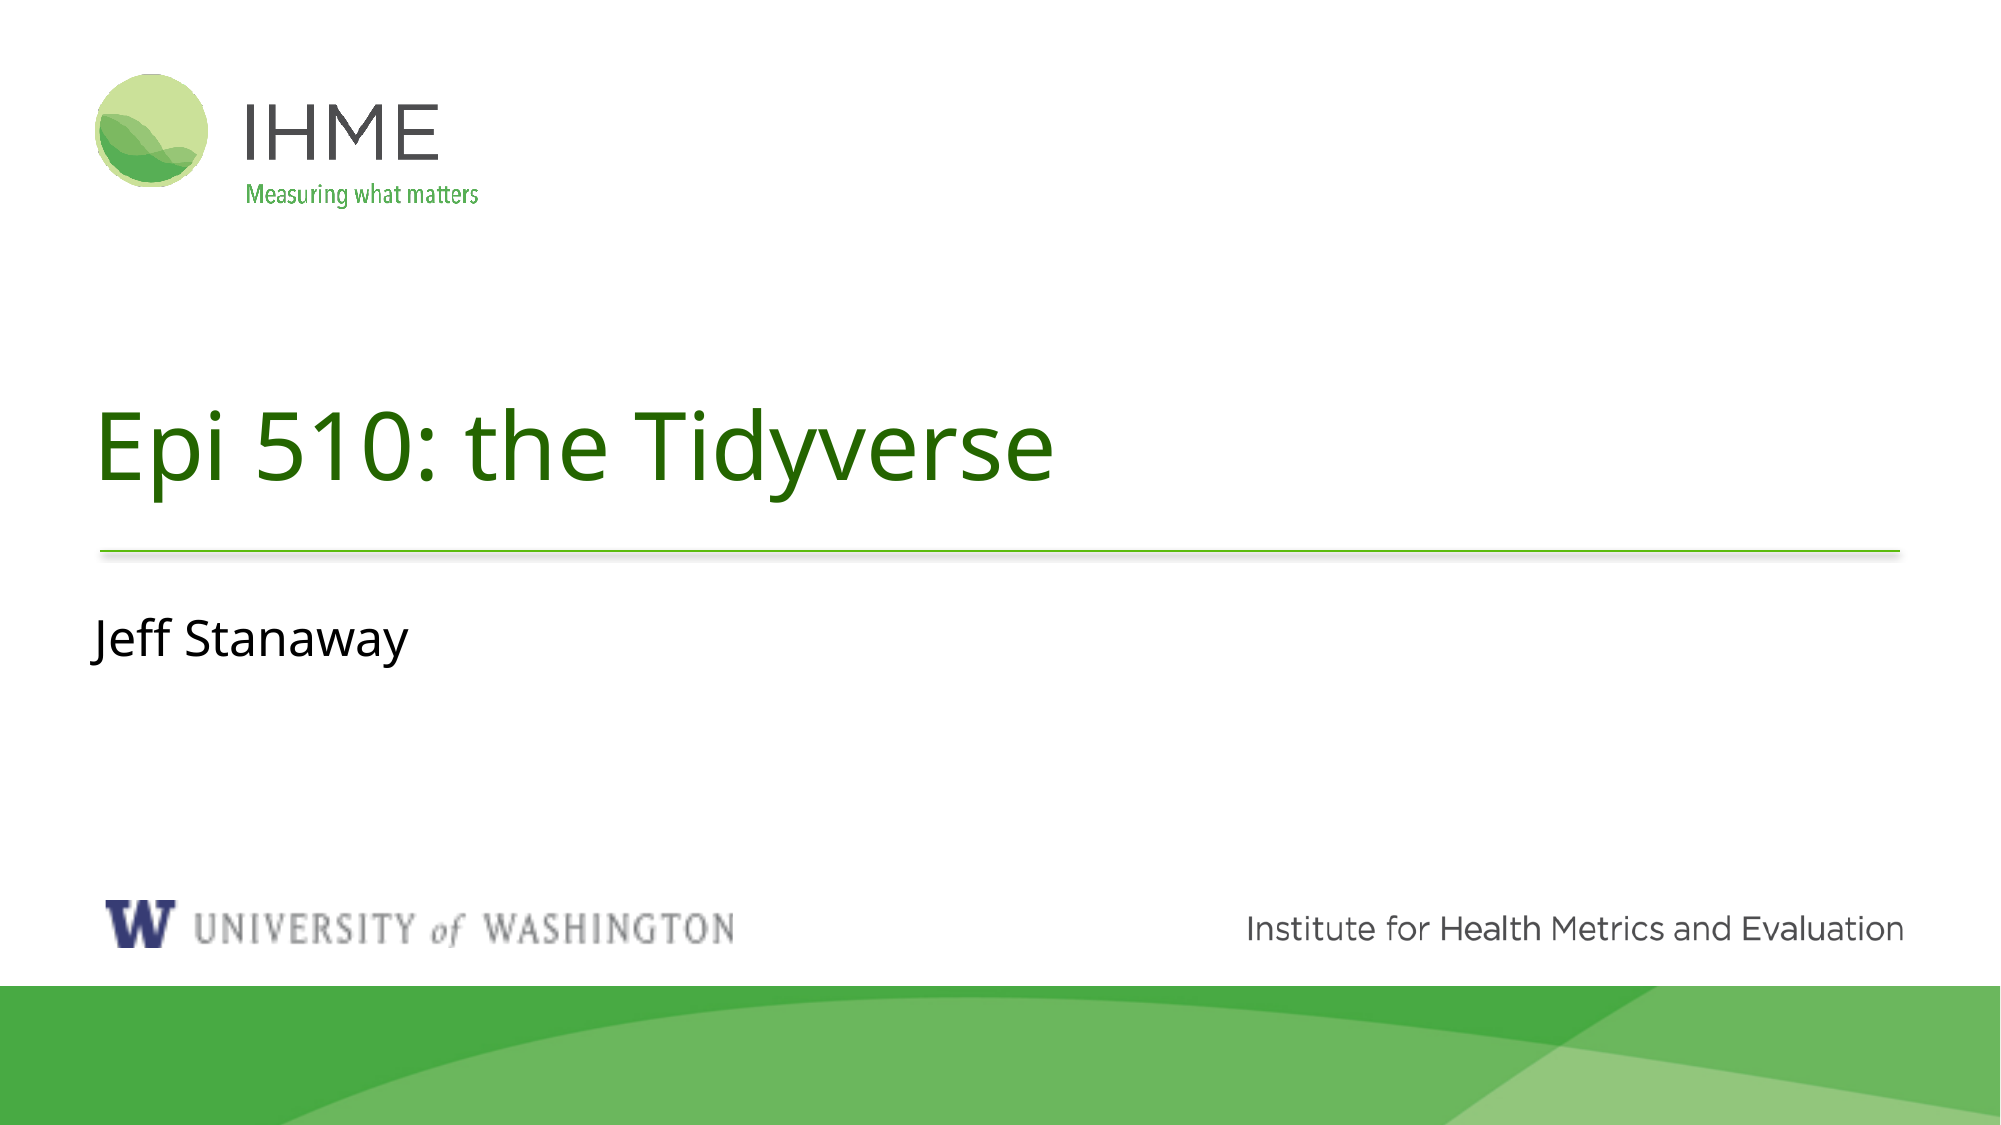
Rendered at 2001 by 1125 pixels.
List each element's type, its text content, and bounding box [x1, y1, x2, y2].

picture [1237, 905, 1911, 948]
list Jeff Stanaway [79, 598, 1784, 670]
picture [78, 34, 504, 247]
title Epi 510: the Tidyverse [78, 377, 1779, 507]
picture [0, 986, 2001, 1125]
